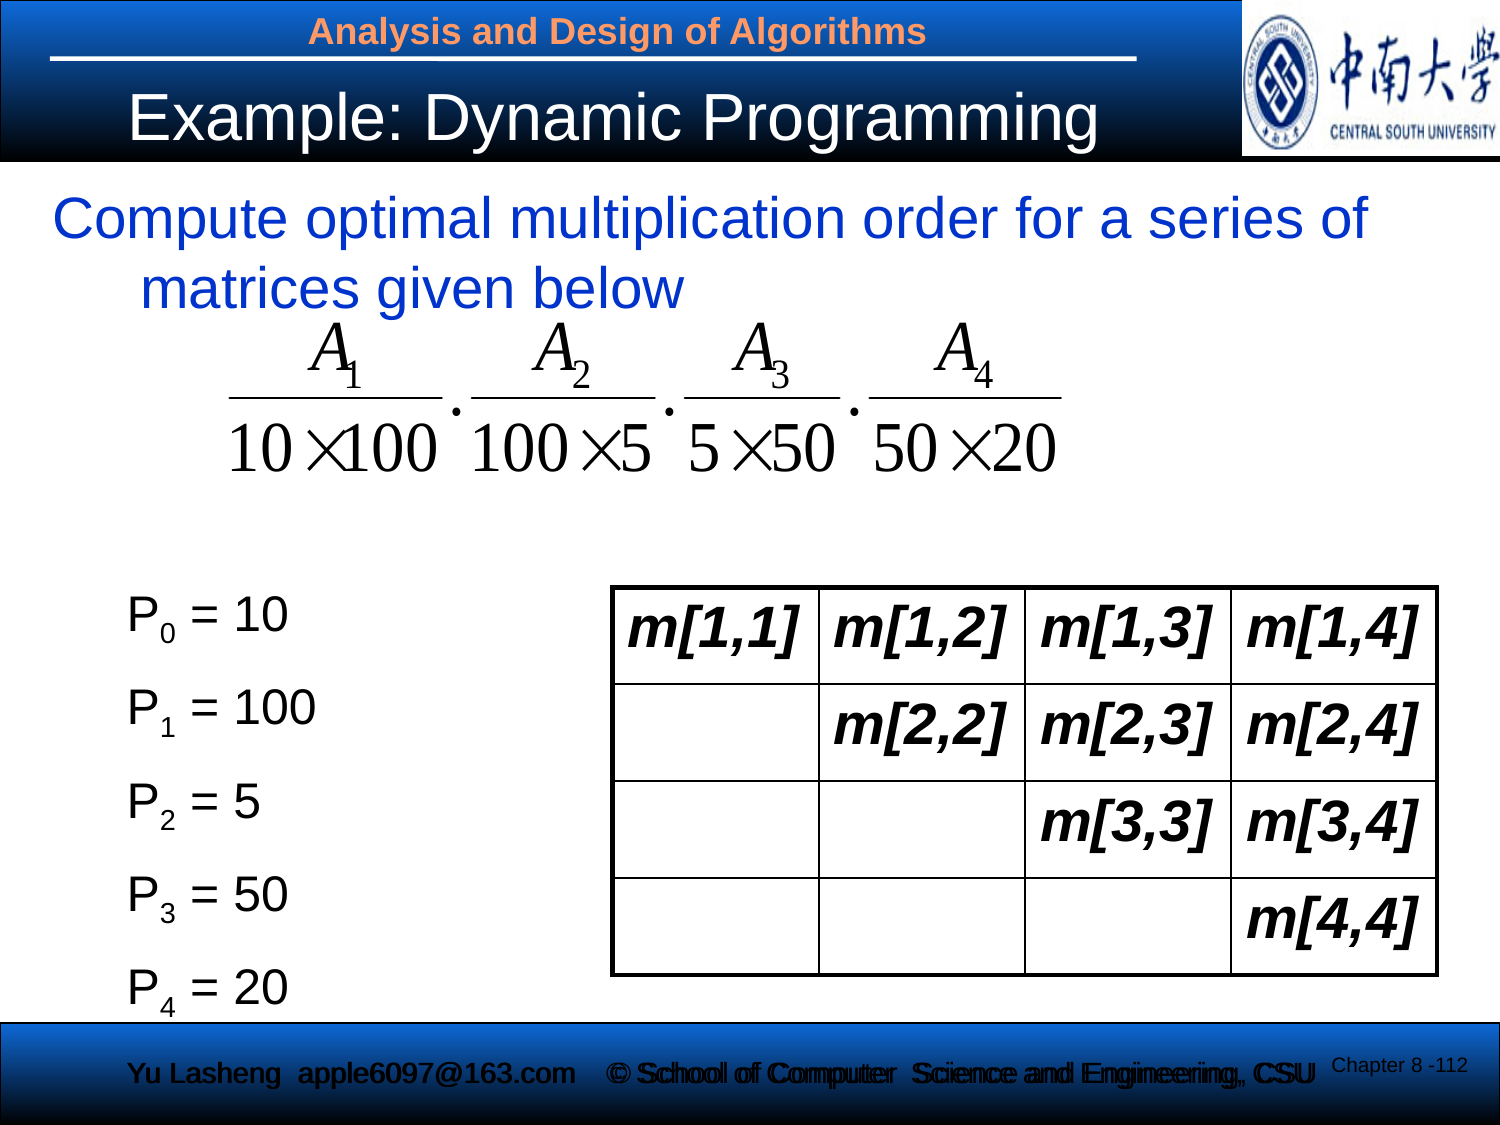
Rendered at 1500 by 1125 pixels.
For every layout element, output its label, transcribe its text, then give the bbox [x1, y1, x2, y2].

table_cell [615, 879, 818, 973]
table_header m[1,1] [615, 590, 818, 683]
text_box © School of Computer Science and Engineering, CSU [595, 1046, 1293, 1097]
text_box Yu Lasheng apple6097@163.com [113, 1046, 593, 1125]
table_cell m[3,4] [1232, 782, 1435, 877]
table_cell [820, 782, 1024, 877]
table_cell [1232, 879, 1435, 973]
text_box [218, 302, 1073, 488]
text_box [0, 66, 1258, 161]
table_cell [615, 782, 818, 877]
table_cell m[3,3] [1026, 782, 1230, 877]
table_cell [820, 879, 1024, 973]
picture [1242, 0, 1500, 156]
list Compute optimal multiplication order for a series of matrices given below [37, 149, 1426, 351]
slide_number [1293, 1044, 1484, 1120]
table_header m[1,3] [1026, 590, 1230, 683]
table_cell m[2,3] [1026, 685, 1230, 780]
table_header m[1,2] [820, 590, 1024, 683]
table_header m[1,4] [1232, 590, 1435, 683]
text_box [111, 574, 412, 1031]
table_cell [1026, 879, 1230, 973]
table_cell [615, 685, 818, 780]
table_cell m[2,2] [820, 685, 1024, 780]
table_cell m[2,4] [1232, 685, 1435, 780]
